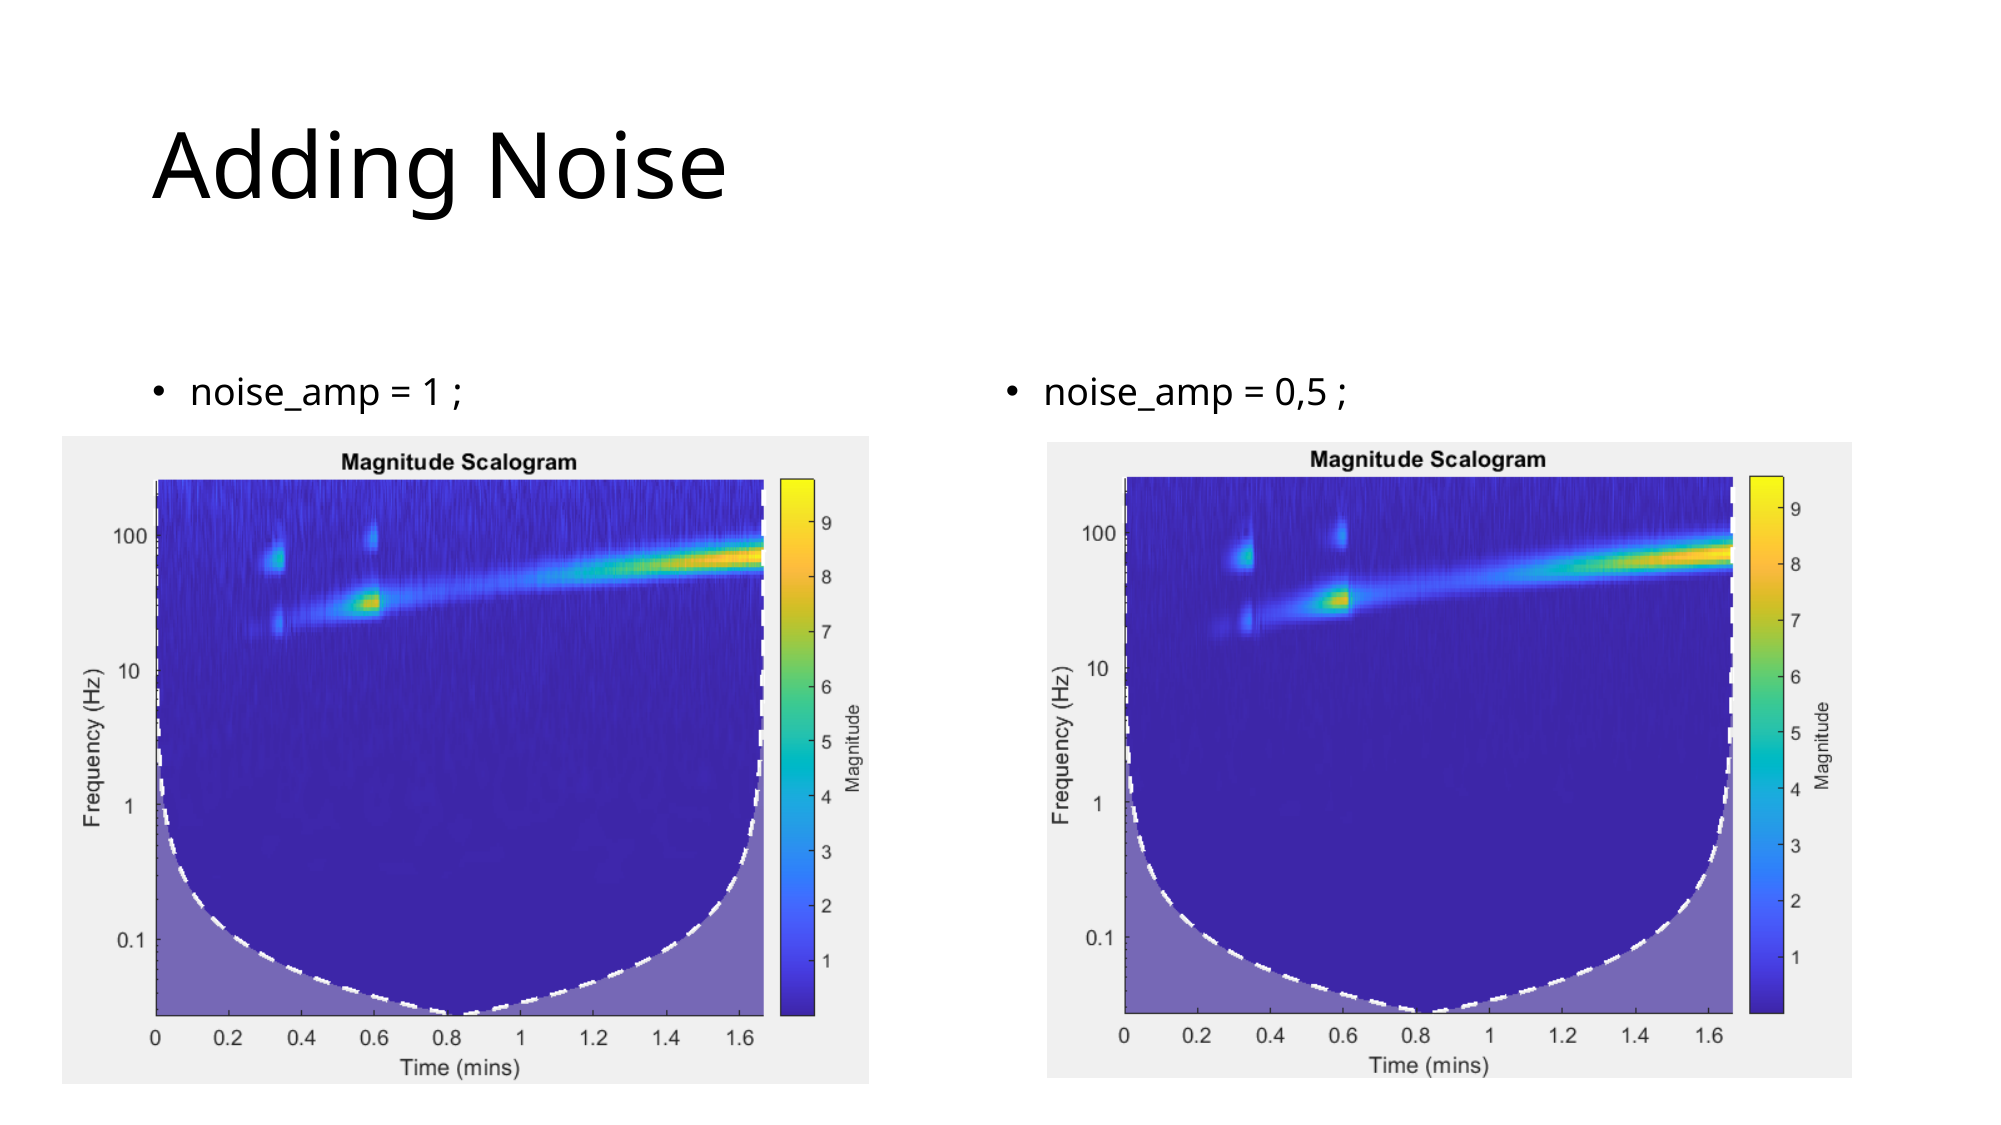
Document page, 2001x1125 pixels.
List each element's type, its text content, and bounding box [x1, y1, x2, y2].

text_box noise_amp = 0,5 ; [990, 299, 1841, 1014]
picture [1047, 442, 1852, 1078]
title Adding Noise [137, 59, 1863, 278]
picture [62, 436, 869, 1084]
list noise_amp = 1 ; [137, 299, 988, 1014]
